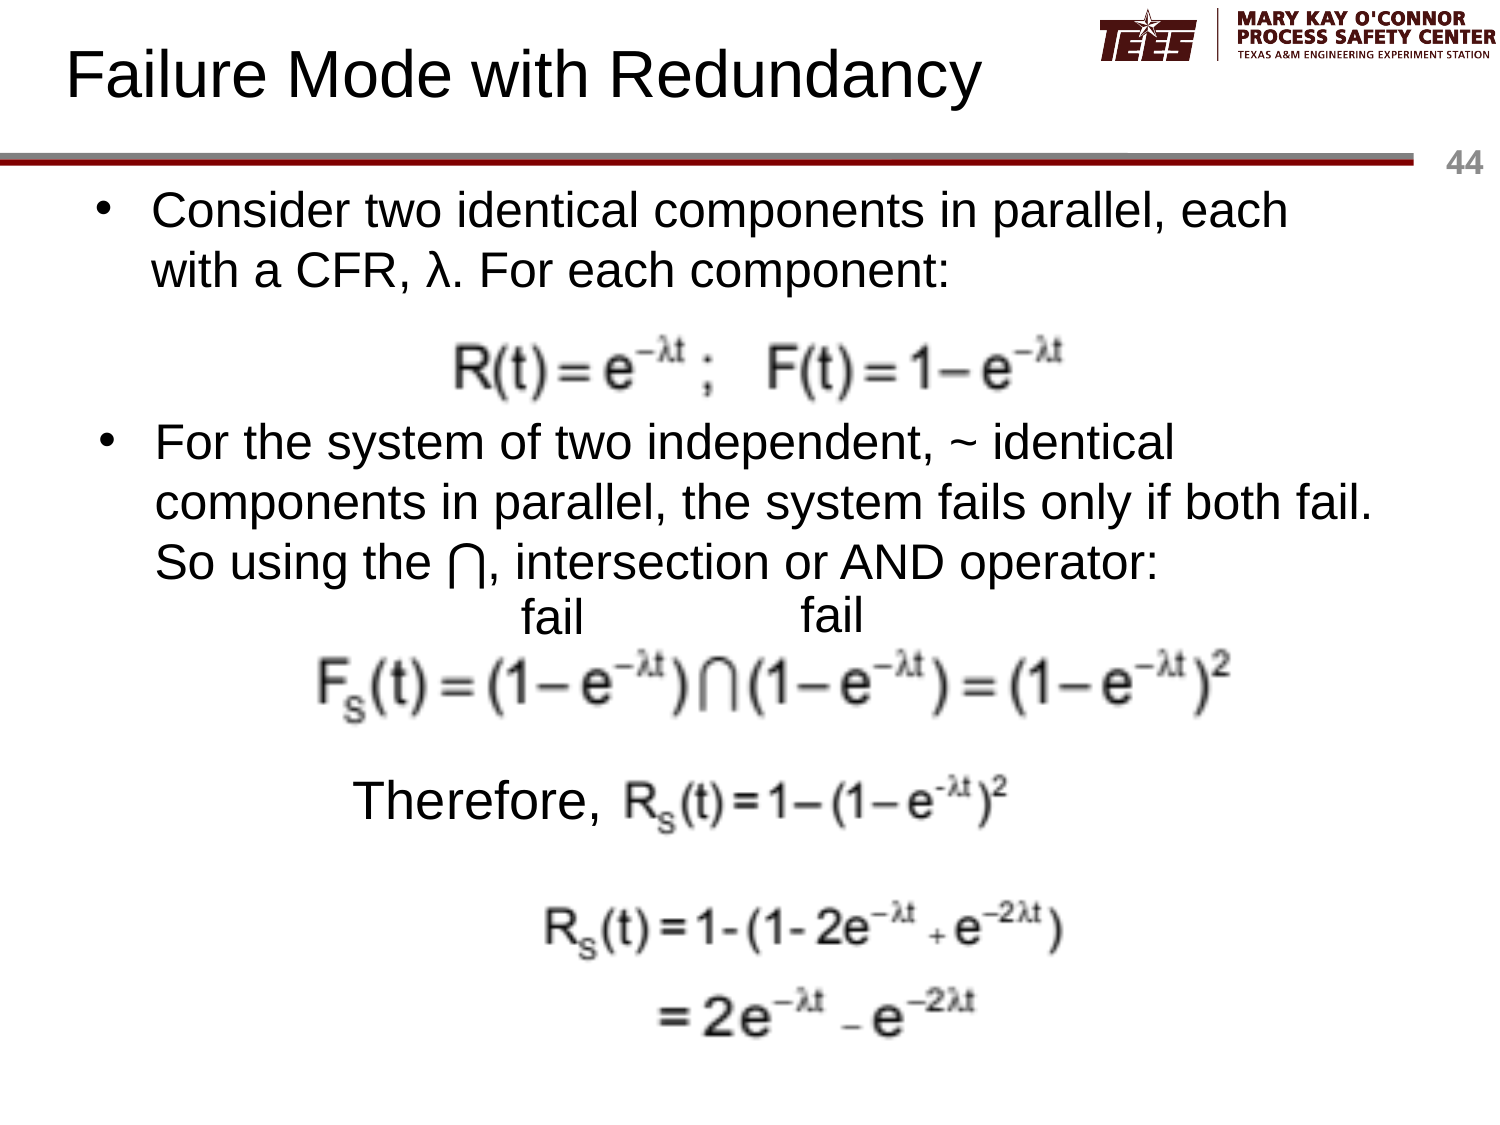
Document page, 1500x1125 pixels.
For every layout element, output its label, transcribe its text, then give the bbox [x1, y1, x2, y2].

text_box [539, 886, 1067, 968]
text_box Consider two identical components in parallel, each with a CFR, λ. For each component: [79, 170, 1368, 305]
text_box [311, 631, 1235, 733]
text_box For the system of two independent, ~ identical components in parallel, the system fails only if both fail. So using the ⋂, intersection or AND operator: [83, 401, 1428, 597]
text_box Therefore, [337, 757, 618, 838]
title Failure Mode with Redundancy [50, 24, 1209, 117]
text_box fail [506, 576, 600, 629]
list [620, 759, 1010, 842]
picture [1100, 8, 1496, 61]
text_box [651, 974, 979, 1056]
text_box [449, 321, 1067, 410]
text_box fail [785, 574, 879, 629]
